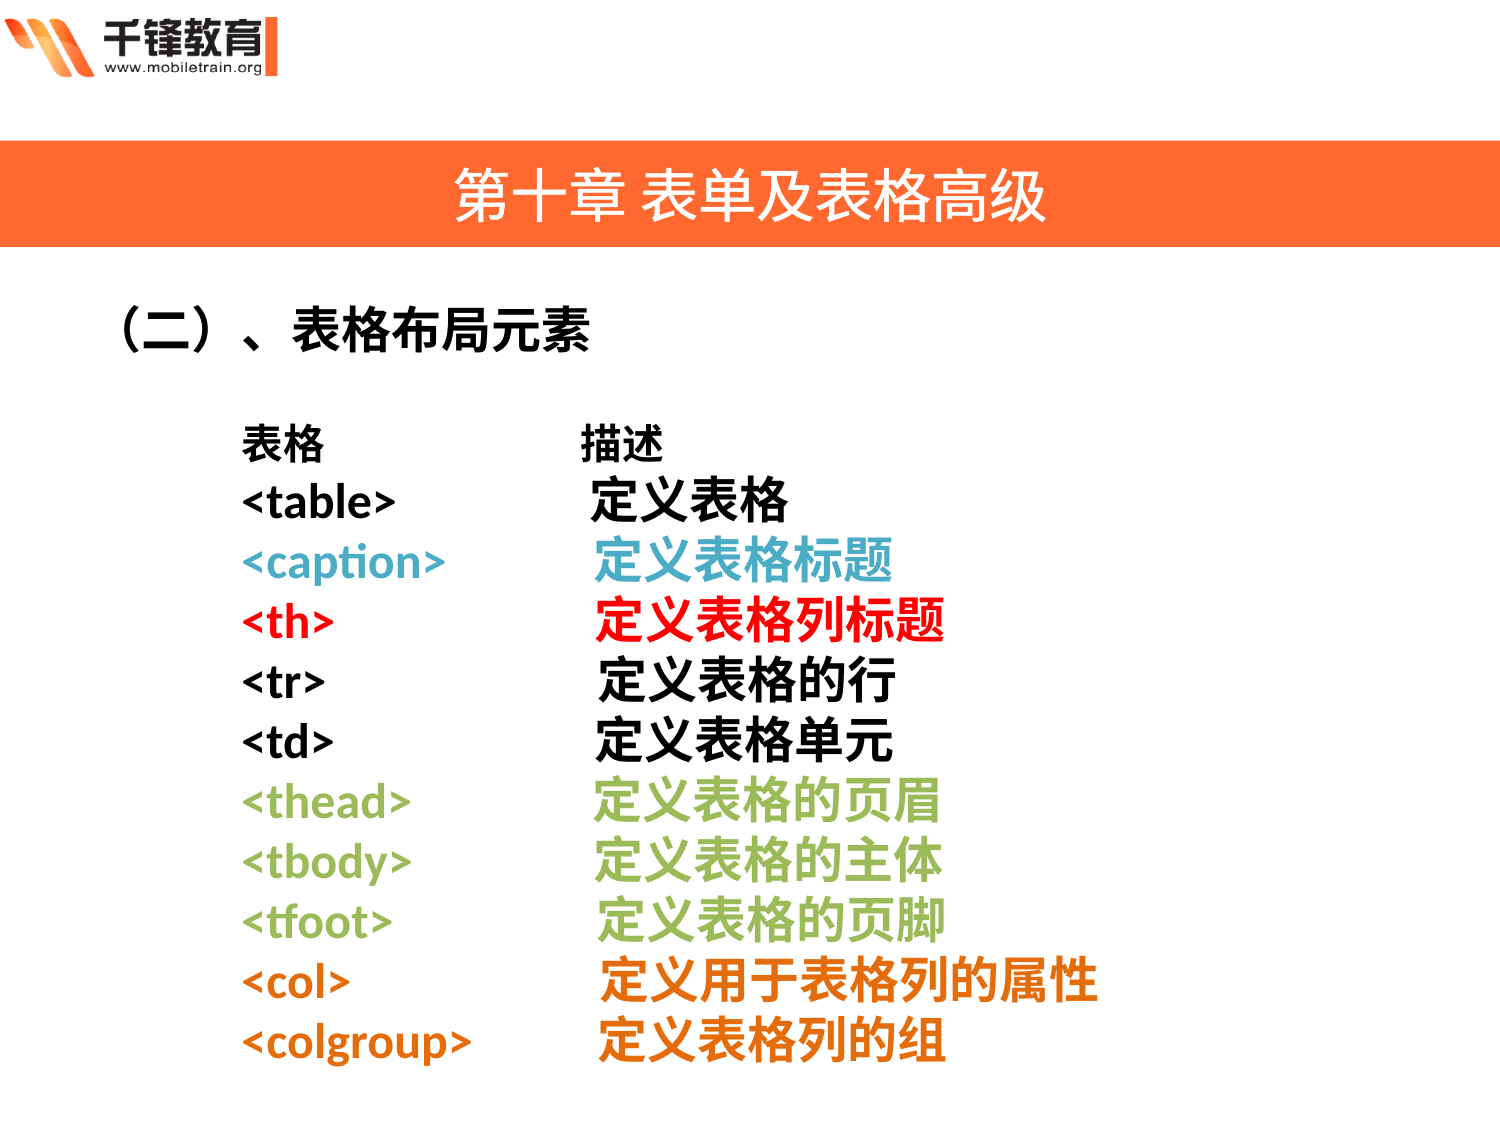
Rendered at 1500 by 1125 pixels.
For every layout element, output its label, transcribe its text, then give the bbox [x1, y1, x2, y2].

text_box 第十章 表单及表格高级 [0, 140, 1500, 247]
text_box （二）、表格布局元素 表格 描述 <table> 定义表格 <caption> 定义表格标题 <th> 定义表格列标题 <tr> 定义表格的行 <td> 定义表格单元 <thead> 定义表格的页眉 <tbody> 定义表格的主体 <tfoot> 定义表格的页脚 <col> 定义用于表格列的属性 <colgroup> 定义表格列的组 [76, 290, 1427, 1078]
picture [3, 18, 261, 79]
